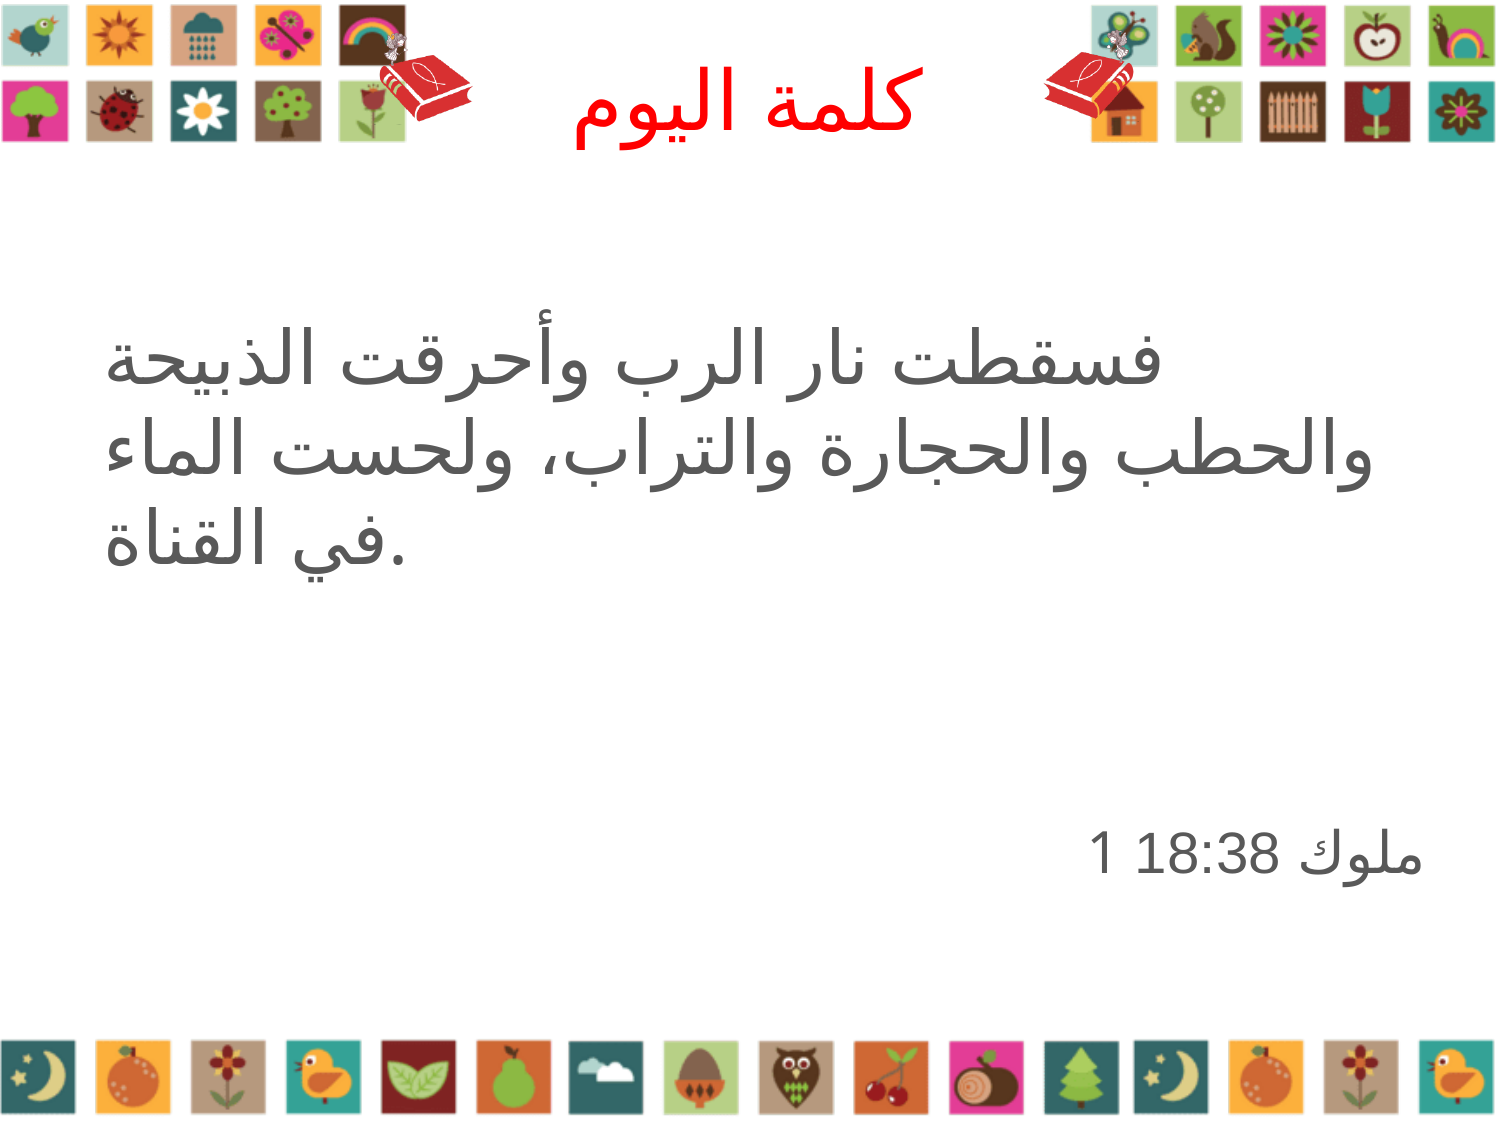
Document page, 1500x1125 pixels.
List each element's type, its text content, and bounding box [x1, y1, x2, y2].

text_box فسقطت نار الرب وأحرقت الذبيحة والحطب والحجارة والتراب، ولحست الماء في القناة. [88, 302, 1436, 588]
text_box 1 ملوك 18:38 [808, 807, 1441, 893]
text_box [0, 1028, 1500, 1118]
picture [1012, 3, 1500, 150]
picture [0, 3, 505, 150]
text_box كلمة اليوم [423, 39, 1080, 155]
